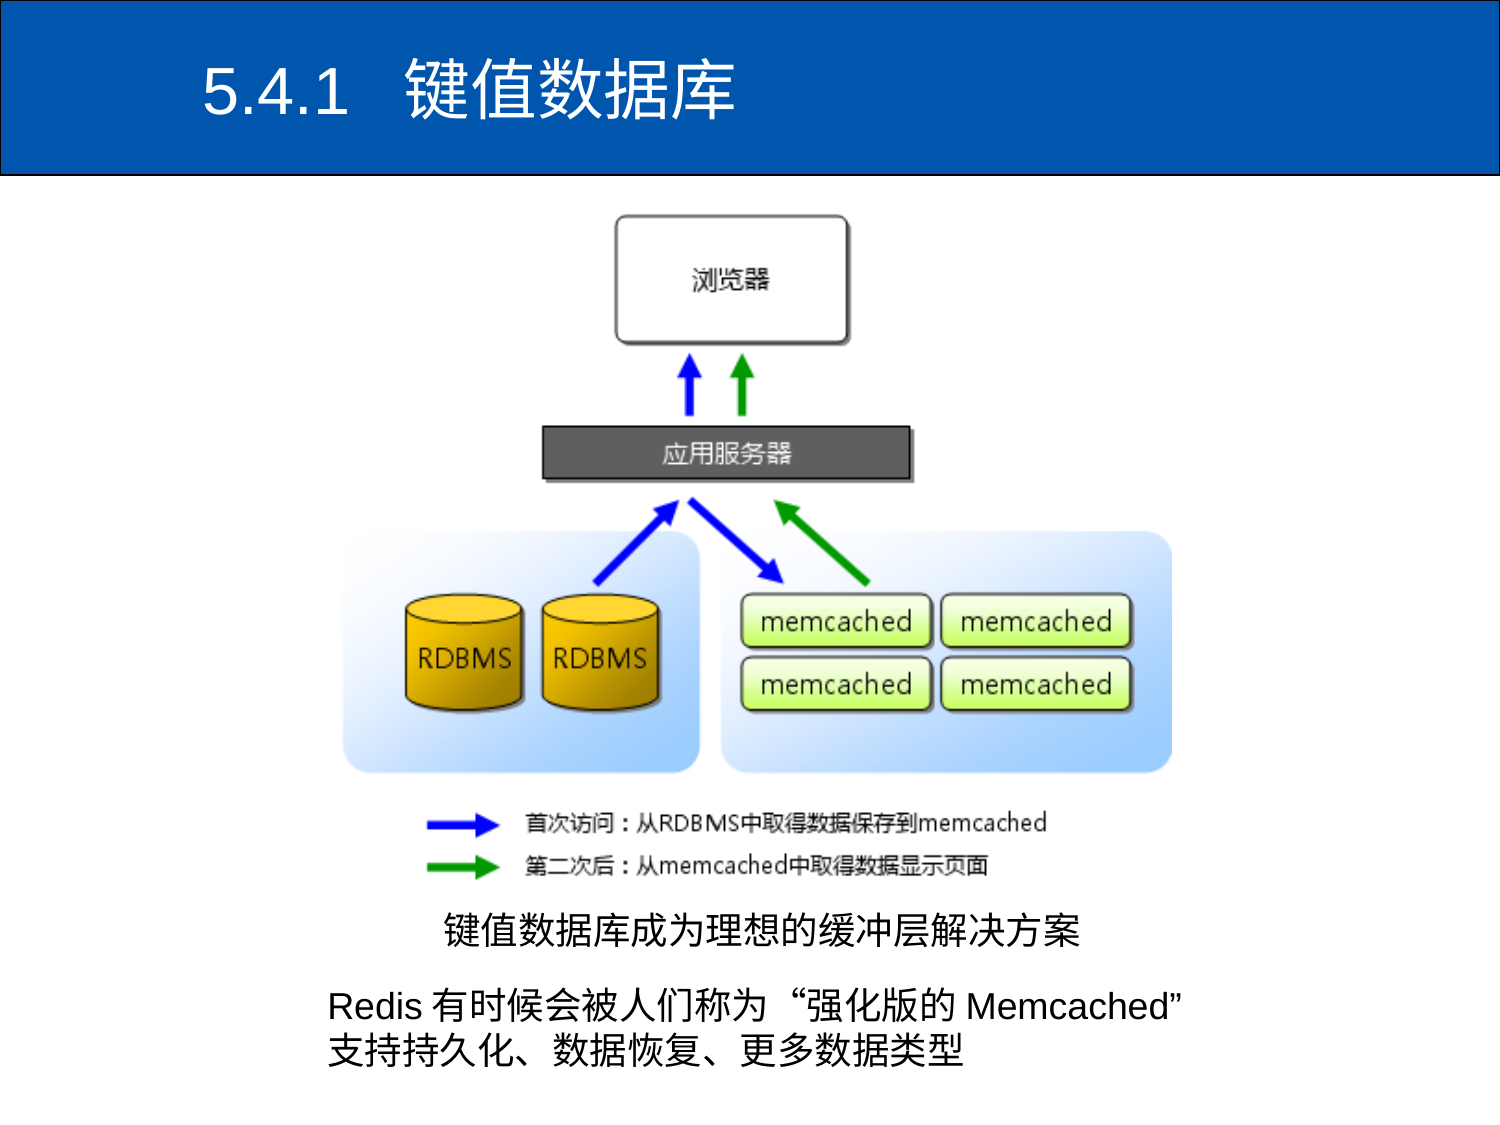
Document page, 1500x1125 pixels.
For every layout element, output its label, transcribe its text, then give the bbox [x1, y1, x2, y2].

text_box Redis有时候会被人们称为“强化版的Memcached” 支持持久化、数据恢复、更多数据类型 [312, 974, 1313, 1080]
picture [337, 187, 1173, 902]
title 5.4.1 键值数据库 [187, 12, 1500, 163]
text_box 键值数据库成为理想的缓冲层解决方案 [428, 910, 1096, 960]
